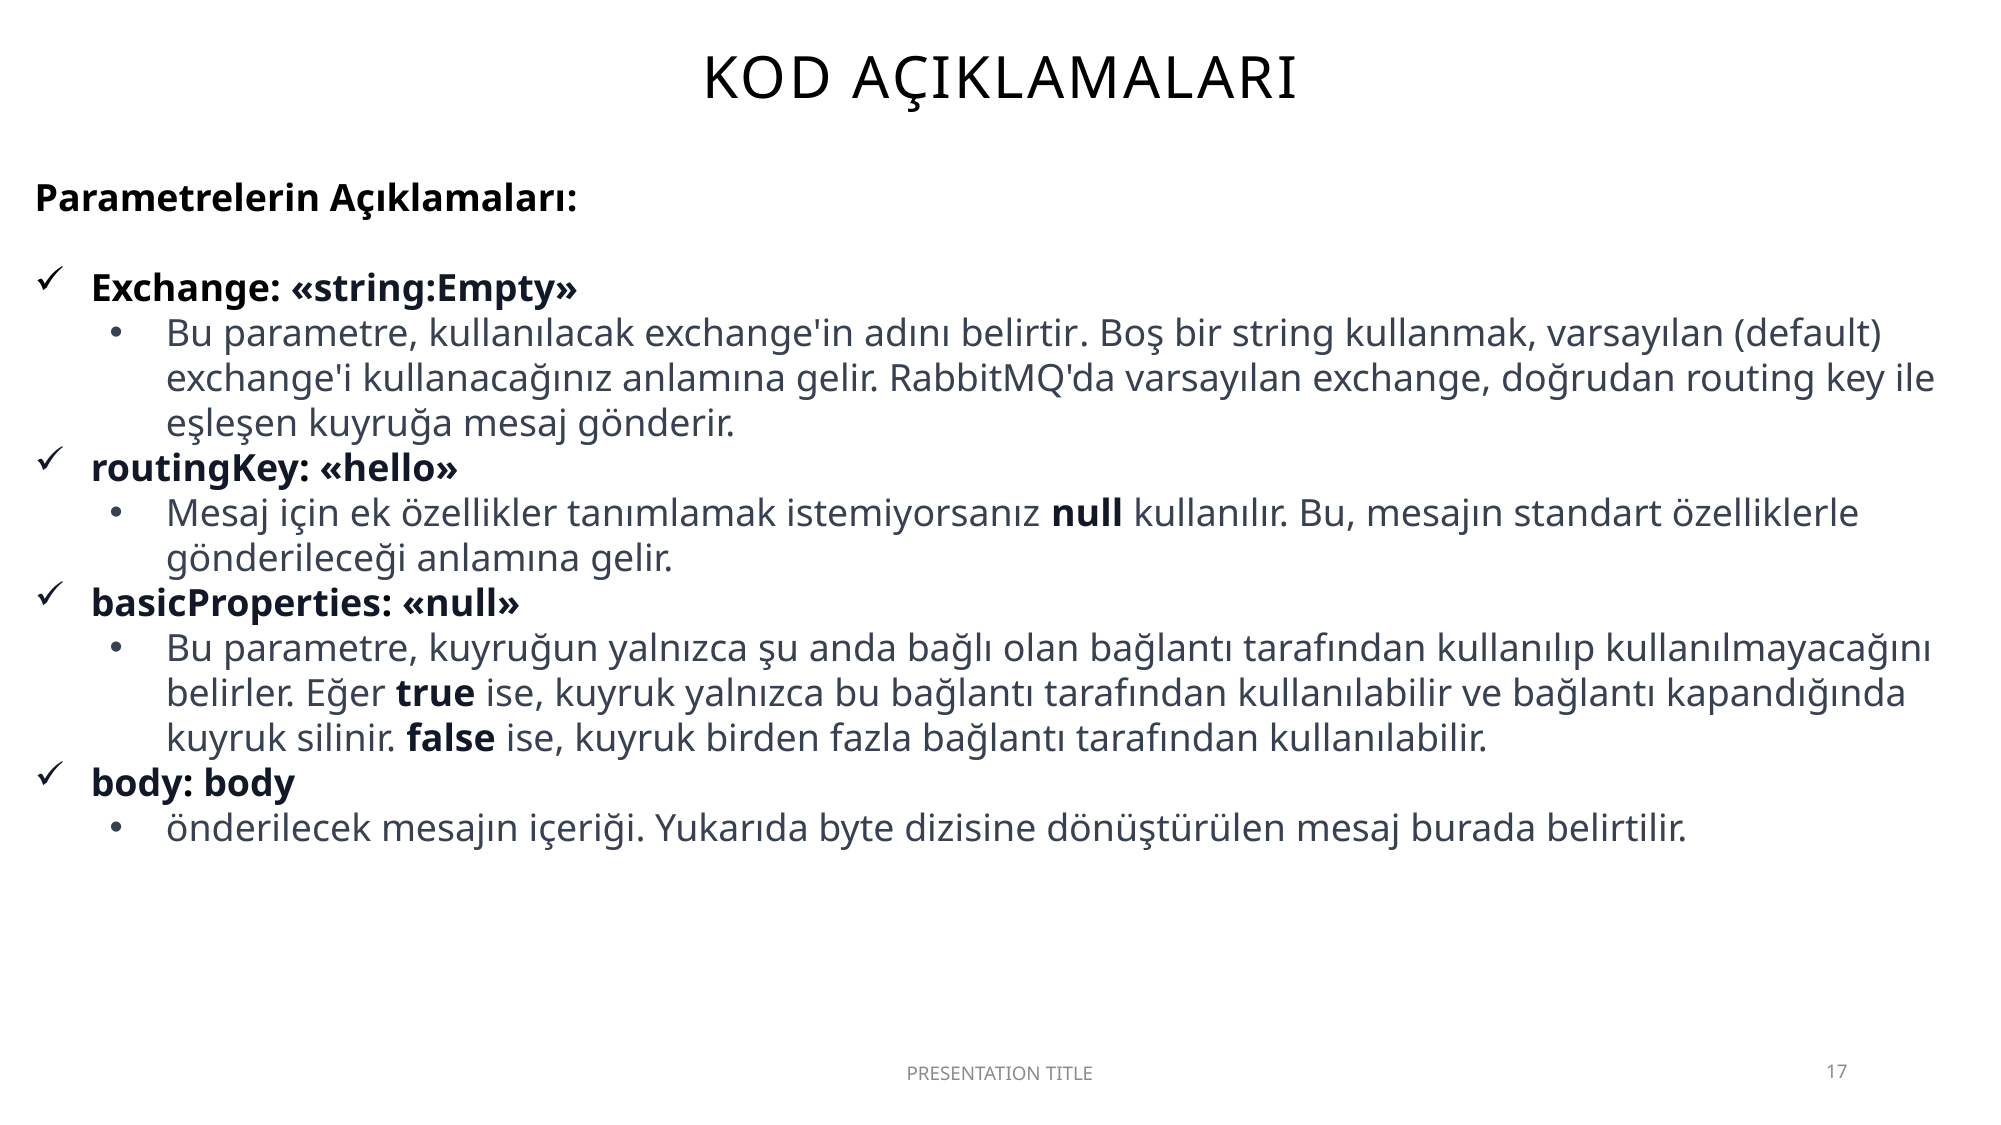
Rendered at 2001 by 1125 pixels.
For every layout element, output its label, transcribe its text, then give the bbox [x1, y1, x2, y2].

footer PRESENTATION TITLE [662, 1042, 1338, 1103]
text_box Exchange: «string:Empty» Bu parametre, kullanılacak exchange'in adını belirtir. Boş bir string kullanmak, varsayılan (default) exchange'i kullanacağınız anlamına gelir. RabbitMQ'da varsayılan exchange, doğrudan routing key ile eşleşen kuyruğa mesaj gönderir. routingKey: «hello» Mesaj için ek özellikler tanımlamak istemiyorsanız null kullanılır. Bu, mesajın standart özelliklerle gönderileceği anlamına gelir. basicProperties: «null» Bu parametre, kuyruğun yalnızca şu anda bağlı olan bağlantı tarafından kullanılıp kullanılmayacağını belirler. Eğer true ise, kuyruk yalnızca bu bağlantı tarafından kullanılabilir ve bağlantı kapandığında kuyruk silinir. false ise, kuyruk birden fazla bağlantı tarafından kullanılabilir. body: body önderilecek mesajın içeriği. Yukarıda byte dizisine dönüştürülen mesaj burada belirtilir. [19, 256, 1982, 992]
text_box Parametrelerin Açıklamaları: [19, 166, 1634, 227]
slide_number 17 [1412, 1042, 1863, 1103]
title Kod açıklamaları [324, 22, 1676, 137]
